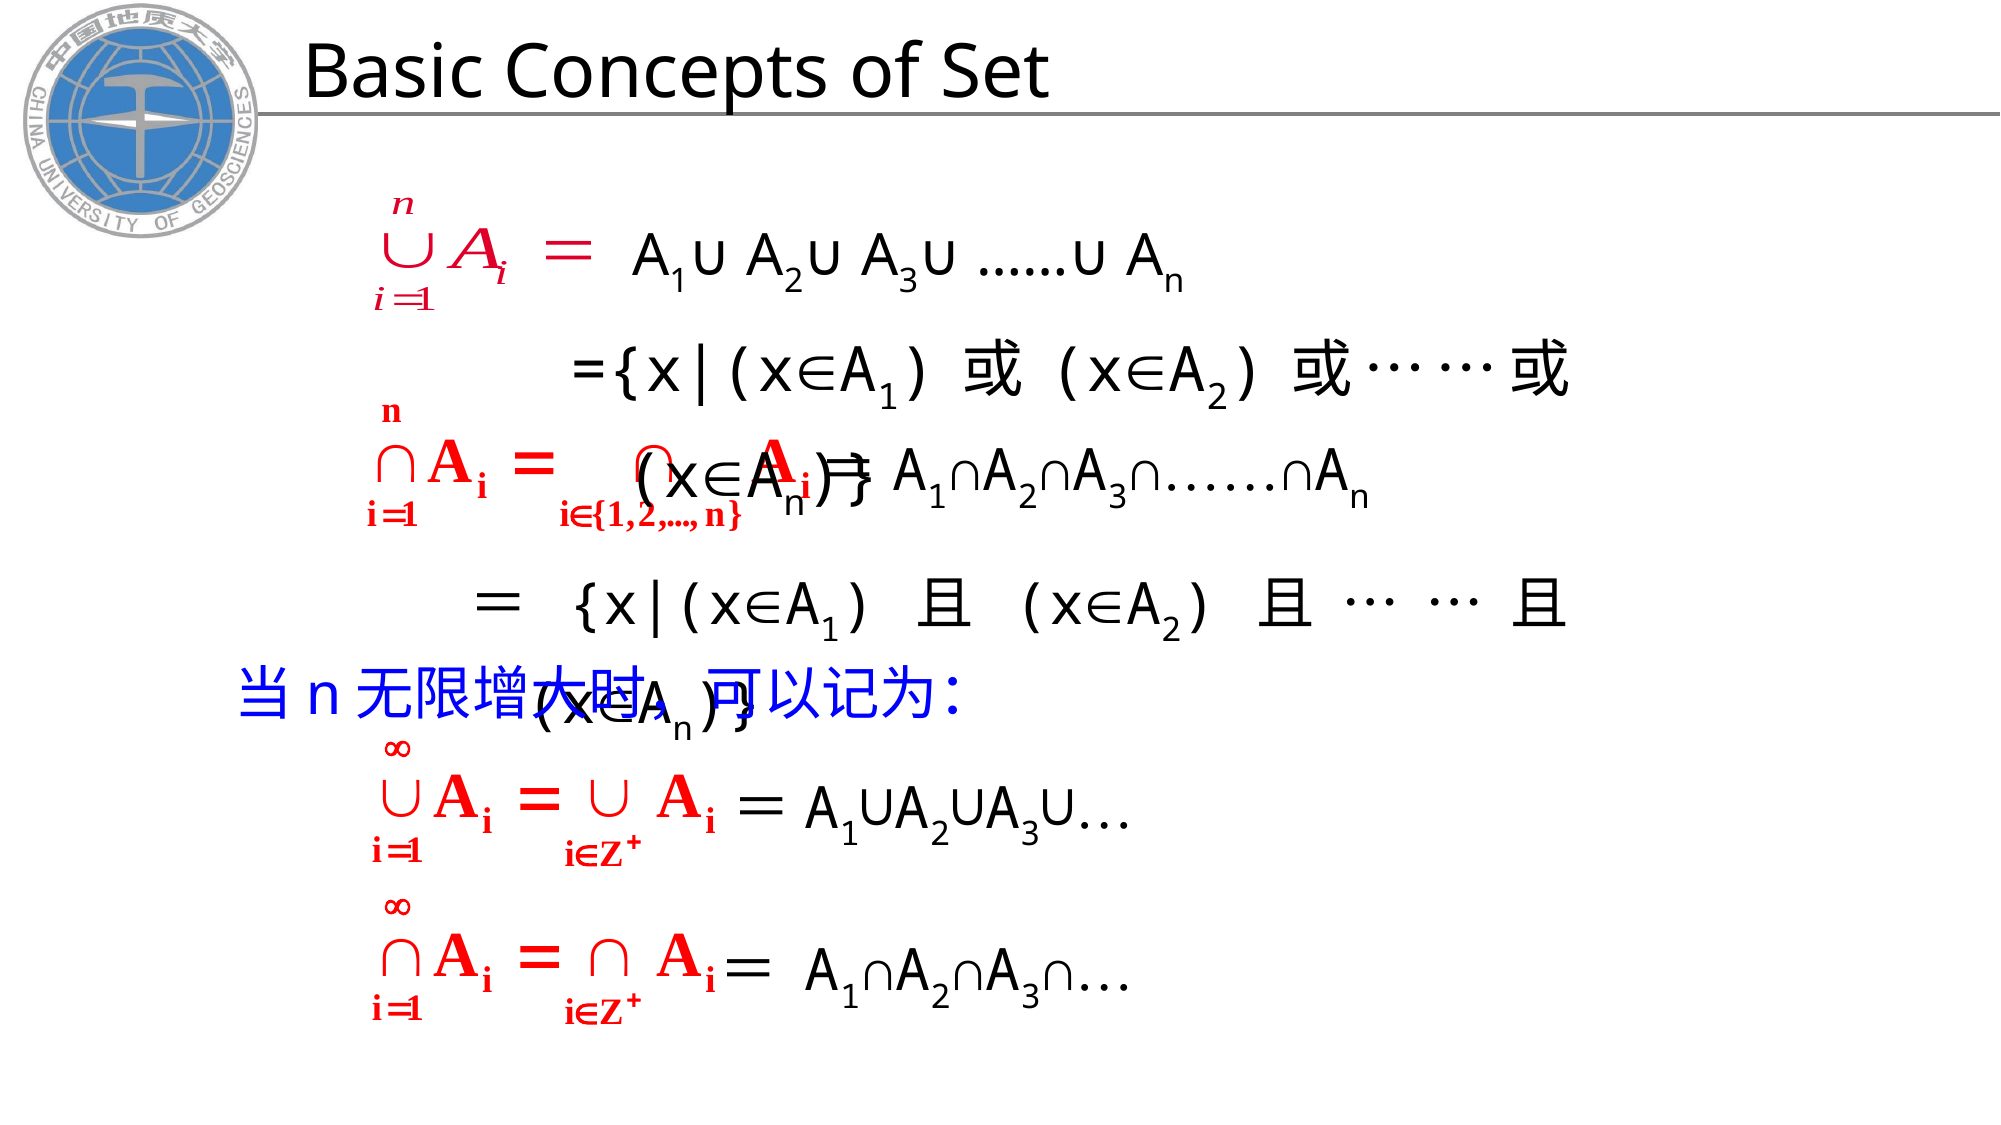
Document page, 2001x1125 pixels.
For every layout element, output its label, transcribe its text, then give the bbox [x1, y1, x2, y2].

text_box ＝A1∩A2∩A3∩……∩An [822, 410, 1514, 521]
text_box ＝A1∪A2∪A3∪… [727, 747, 1252, 859]
text_box ={x|(xA1)或(xA2)或……或(xAn)} [564, 305, 1593, 529]
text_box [360, 173, 591, 321]
text_box Basic Concepts of Set [287, 15, 1233, 120]
text_box ＝{x|(xA1)且(xA2)且……且(xAn)} [463, 543, 1589, 754]
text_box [357, 380, 822, 543]
text_box A1∪A2∪A3∪……∪An [617, 209, 1432, 305]
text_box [362, 874, 727, 1037]
text_box ＝ A1∩A2∩A3∩… [727, 910, 1302, 1021]
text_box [362, 716, 727, 874]
text_box 当n无限增大时，可以记为： [228, 636, 1517, 732]
picture [21, 3, 258, 239]
